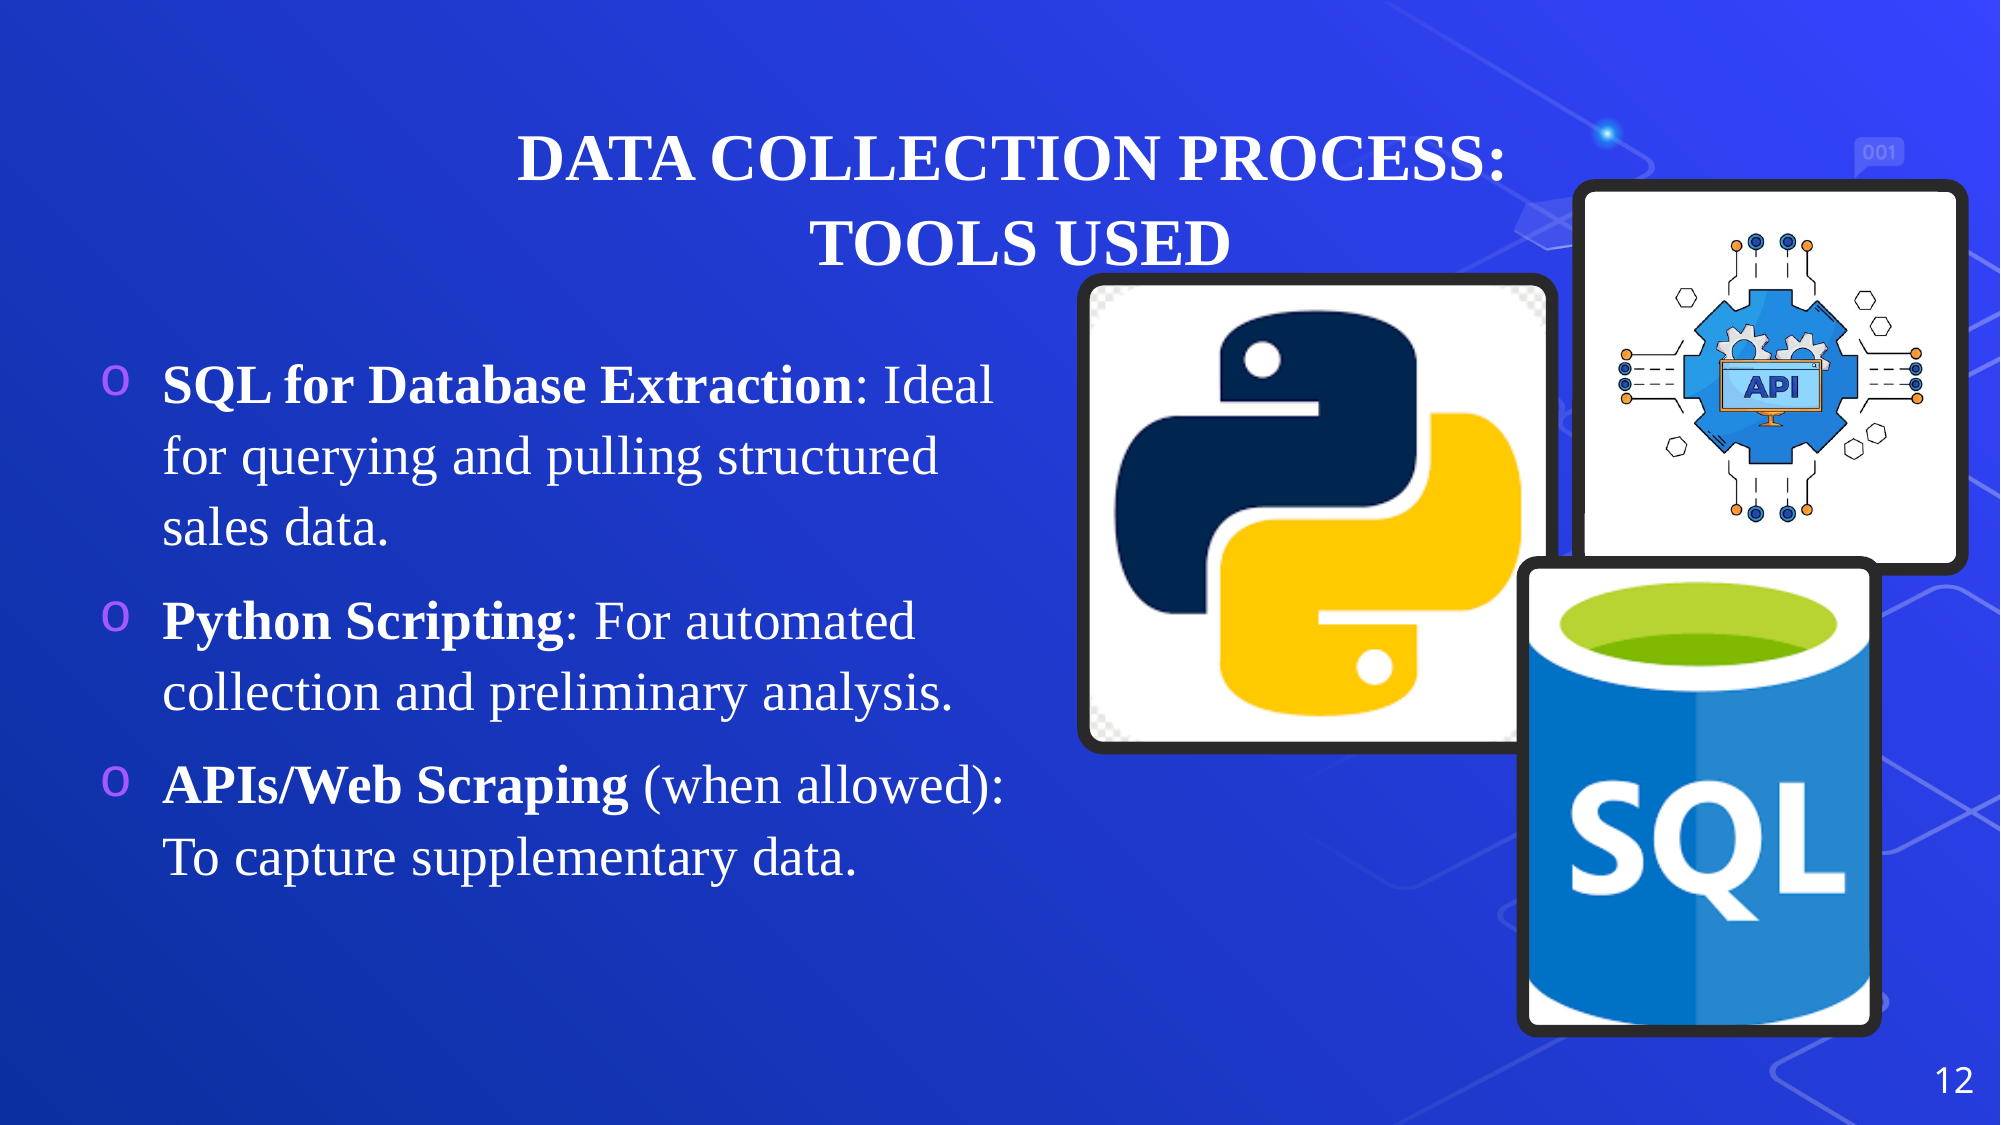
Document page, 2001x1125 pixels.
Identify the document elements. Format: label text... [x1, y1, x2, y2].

picture [0, 0, 2000, 1125]
list SQL for Database Extraction: Ideal for querying and pulling structured sales data. Python Scripting: For automated collection and preliminary analysis. APIs/Web Scraping (when allowed): To capture supplementary data. [0, 343, 1058, 1034]
slide_number 12 [1854, 1038, 1975, 1125]
title DATA COLLECTION PROCESS: TOOLS USED [127, 91, 1915, 280]
